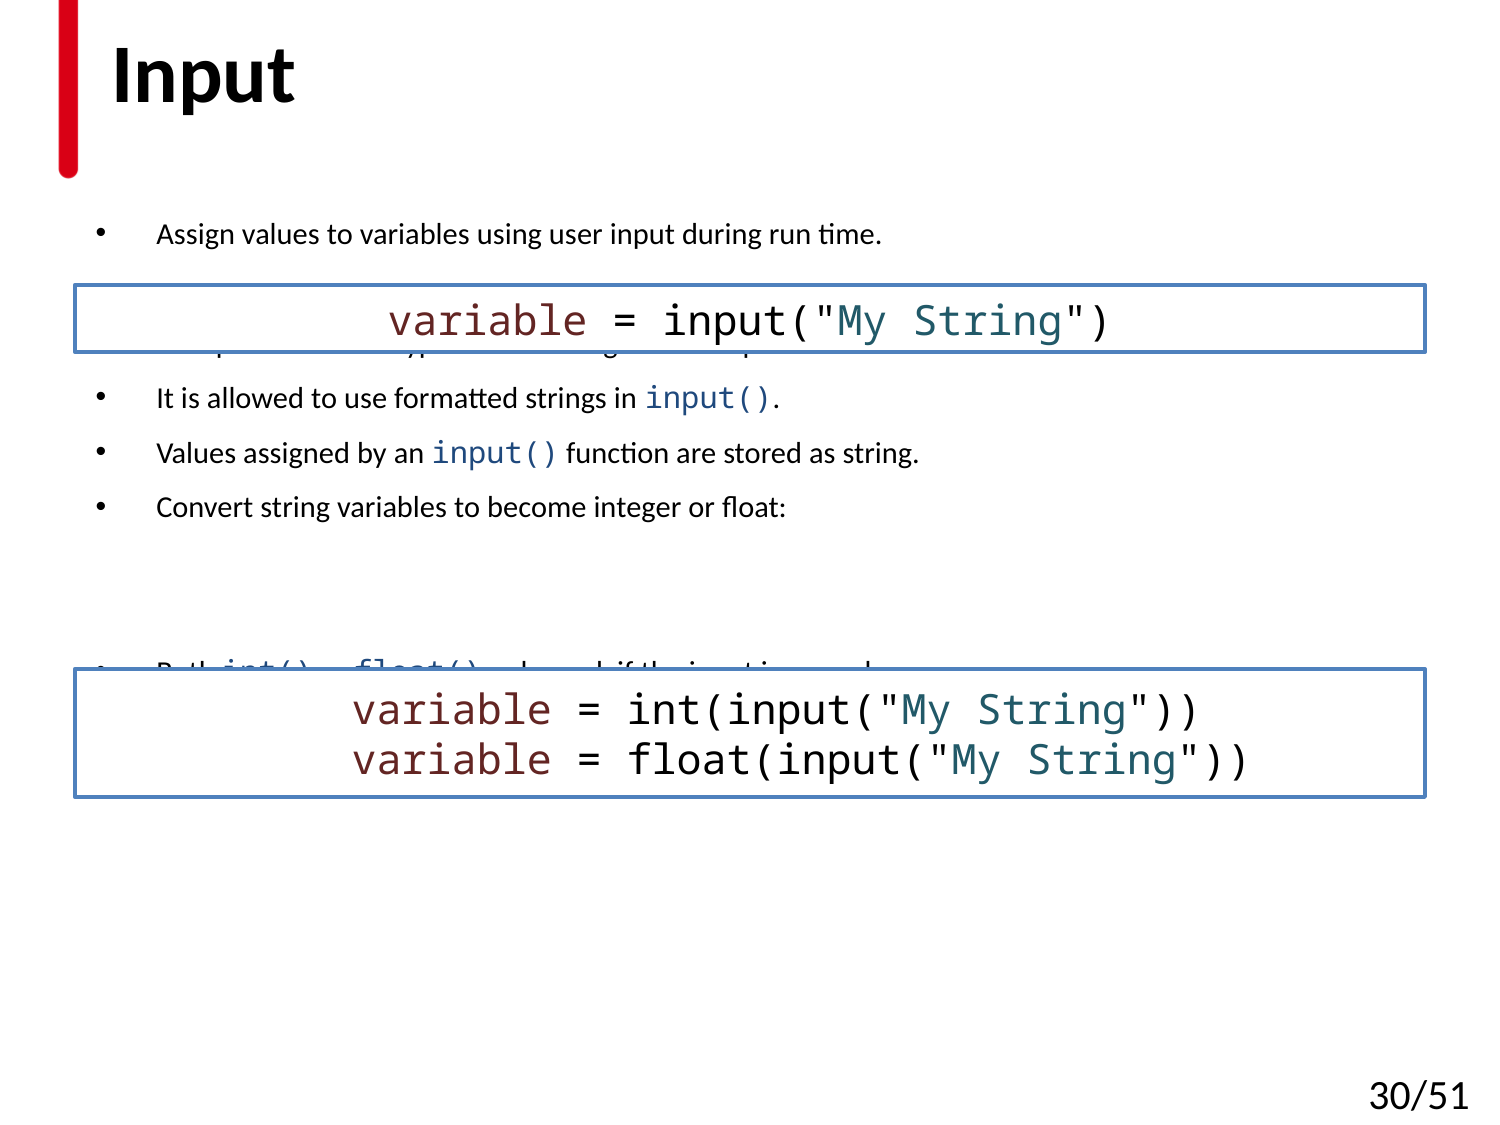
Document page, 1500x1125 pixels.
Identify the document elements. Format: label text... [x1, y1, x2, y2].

text_box variable = input("My String") [73, 283, 1427, 354]
picture [57, 0, 81, 200]
list Assign values to variables using user input during run time. It requires users to type in something and then press ENTER. It is allowed to use formatted strings in input(). Values assigned by an input() function are stored as string. Convert string variables to become integer or float: Both int() or float() only work if the input is a number. [80, 206, 1470, 701]
text_box variable = int(input("My String")) variable = float(input("My String")) [73, 667, 1427, 799]
title Input [96, 0, 1500, 138]
